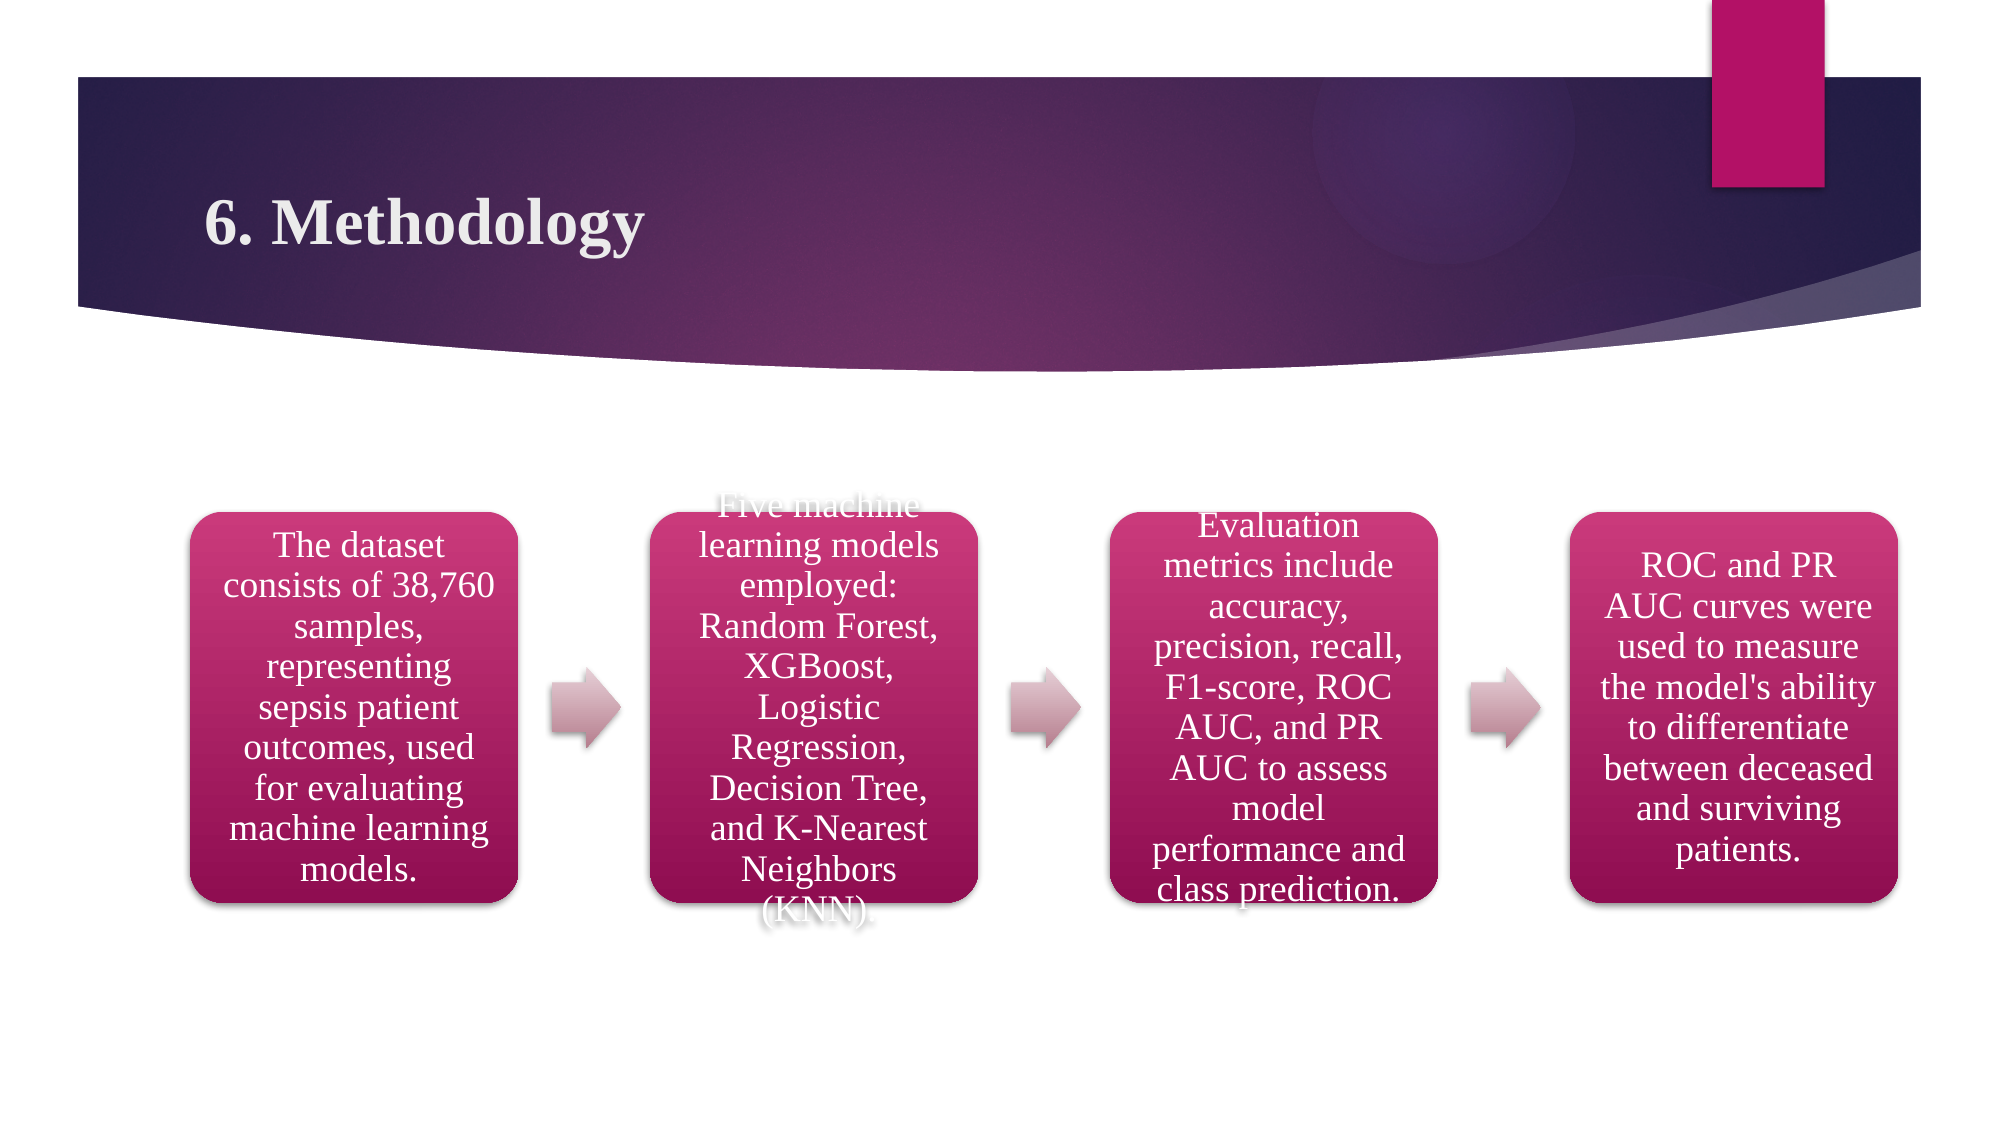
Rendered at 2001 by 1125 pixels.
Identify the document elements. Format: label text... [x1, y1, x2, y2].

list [189, 426, 1900, 988]
title 6. Methodology [189, 159, 1627, 276]
